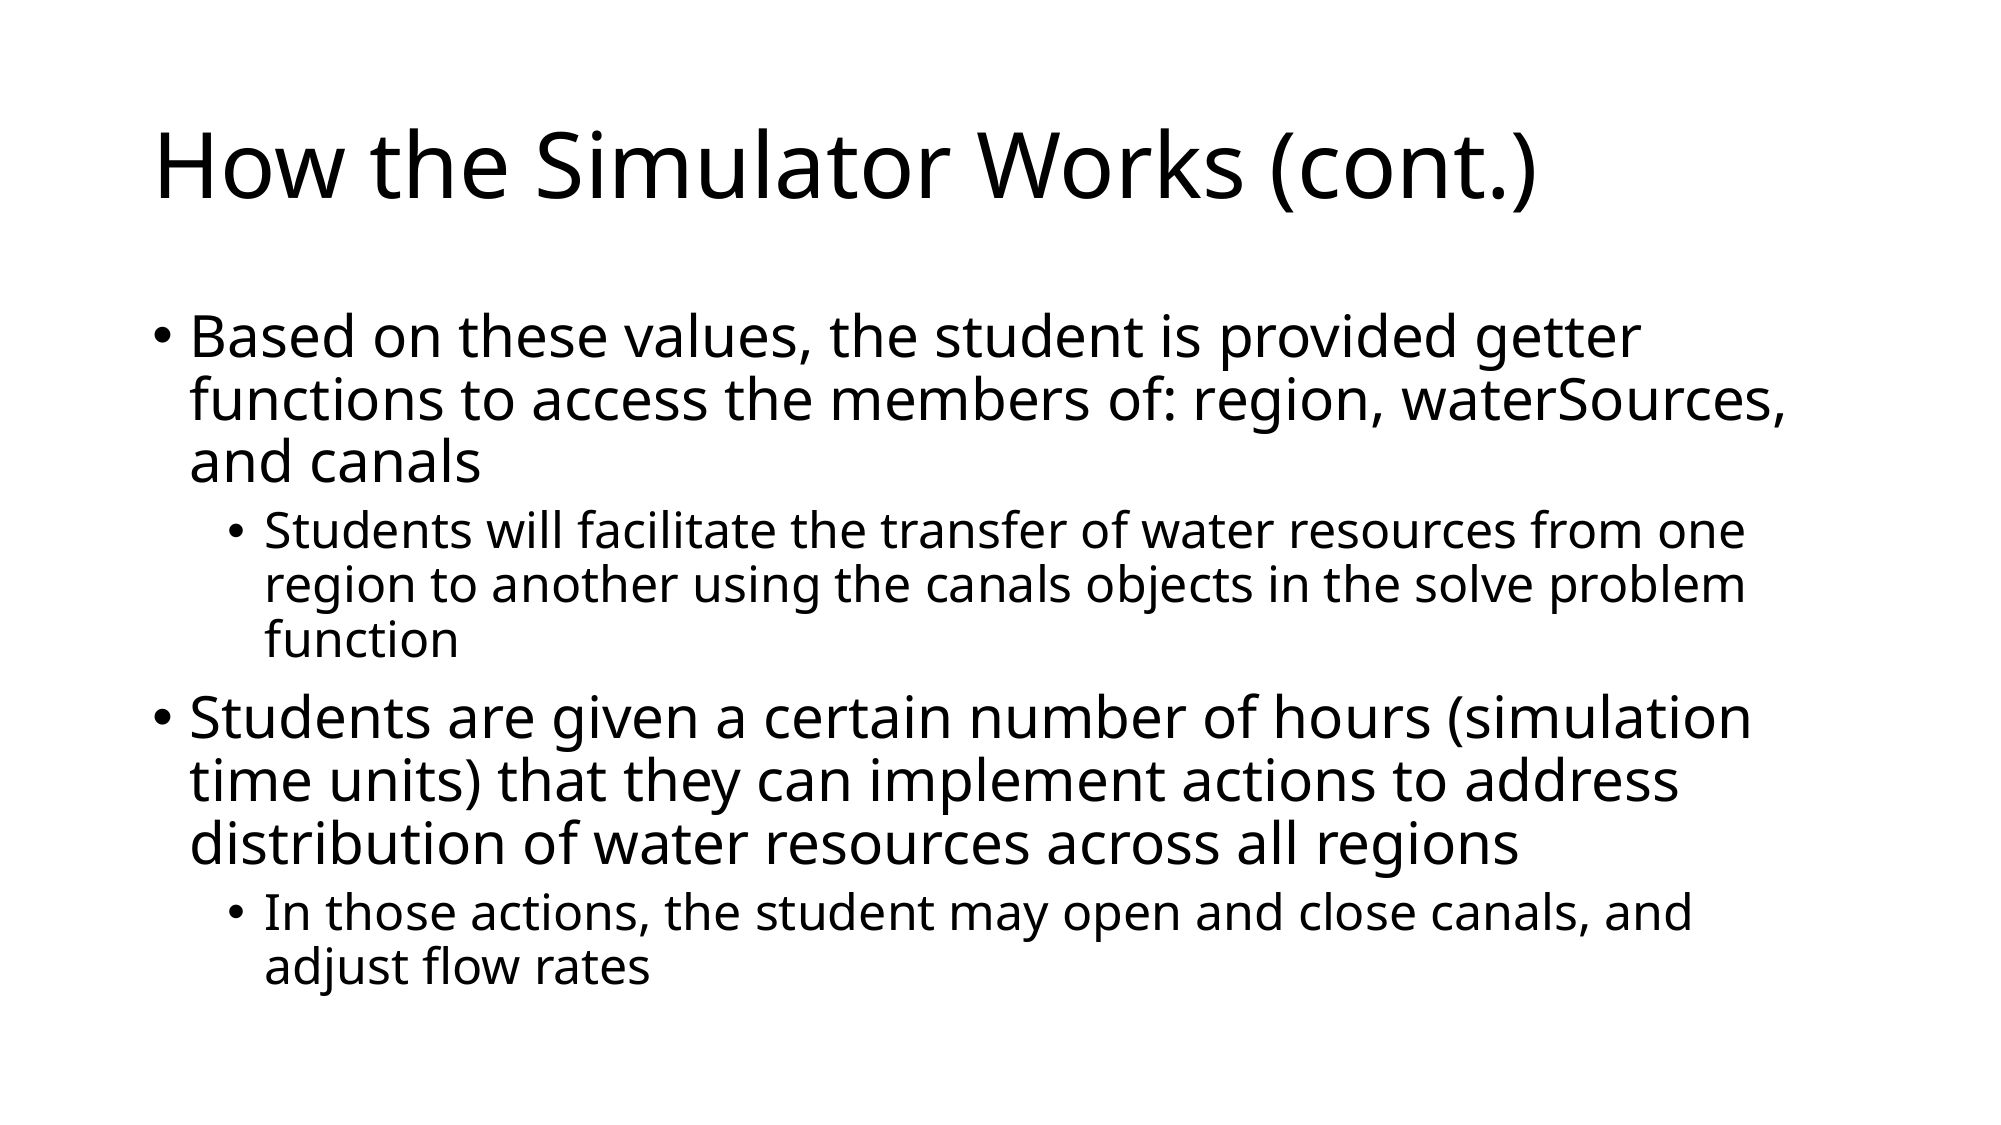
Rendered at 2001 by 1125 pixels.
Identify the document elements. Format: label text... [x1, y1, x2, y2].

title How the Simulator Works (cont.) [137, 59, 1863, 278]
list Based on these values, the student is provided getter functions to access the members of: region, waterSources, and canals Students will facilitate the transfer of water resources from one region to another using the canals objects in the solve problem function Students are given a certain number of hours (simulation time units) that they can implement actions to address distribution of water resources across all regions In those actions, the student may open and close canals, and adjust flow rates [137, 299, 1863, 1014]
